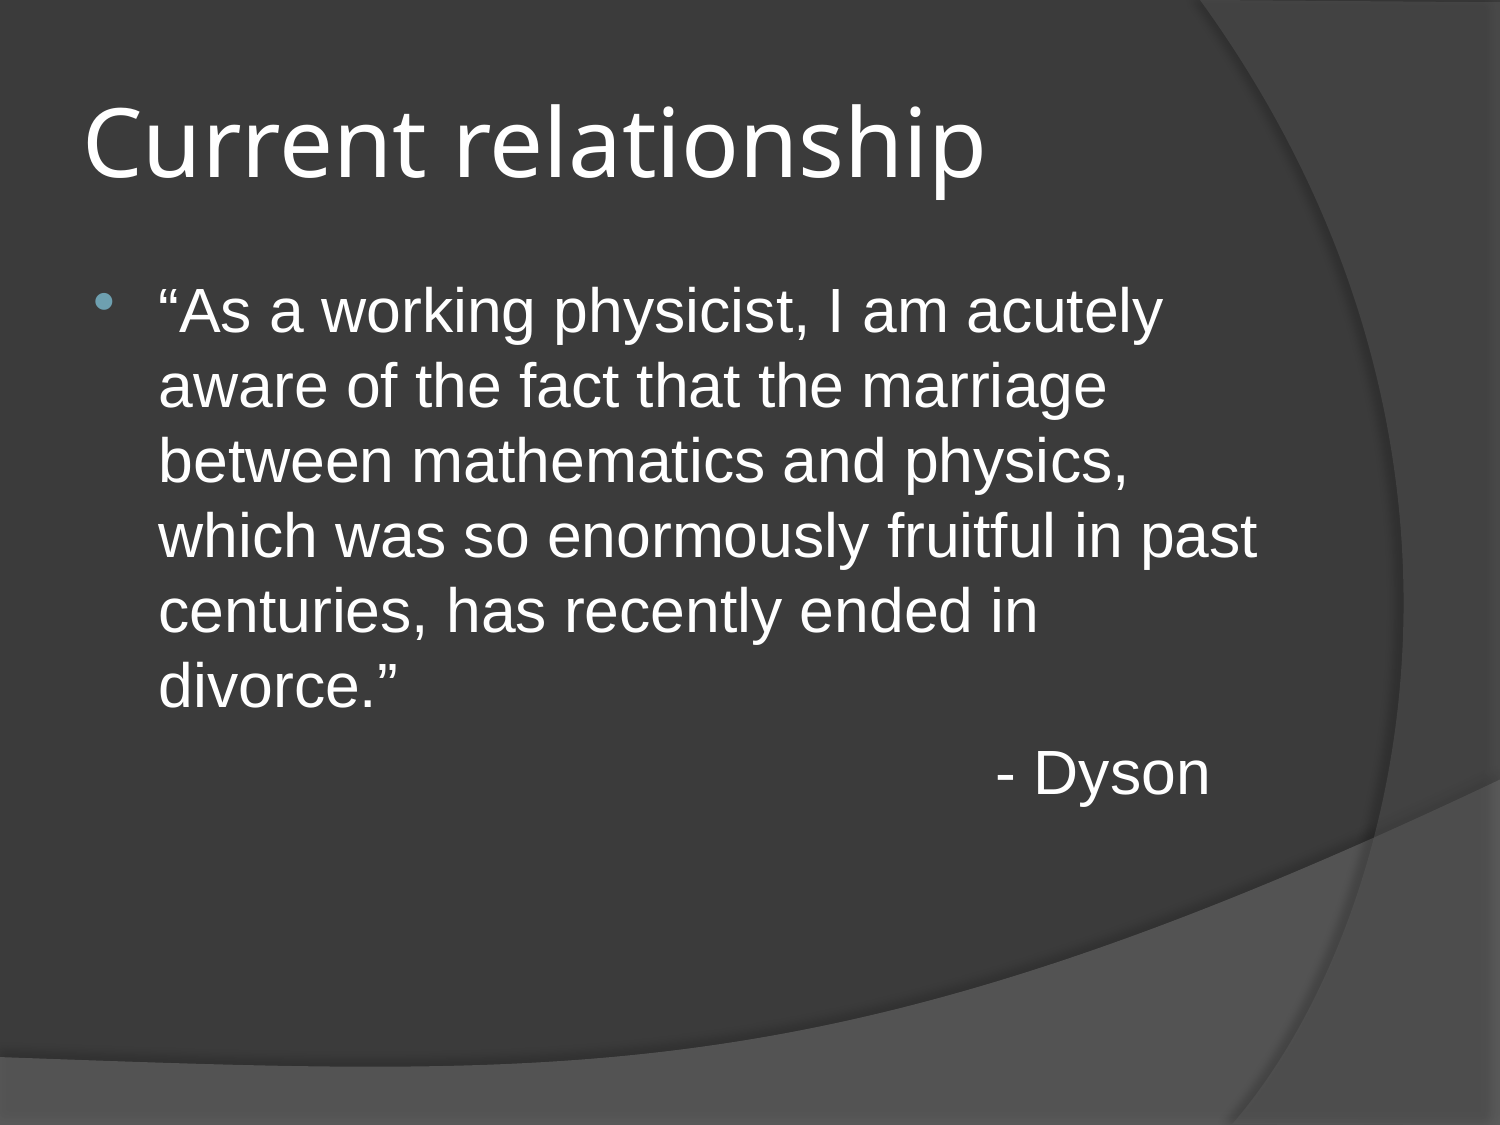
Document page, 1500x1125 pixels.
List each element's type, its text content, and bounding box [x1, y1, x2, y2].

list “As a working physicist, I am acutely aware of the fact that the marriage between mathematics and physics, which was so enormously fruitful in past centuries, has recently ended in divorce.” - Dyson [75, 262, 1300, 1005]
title Current relationship [75, 45, 1300, 233]
